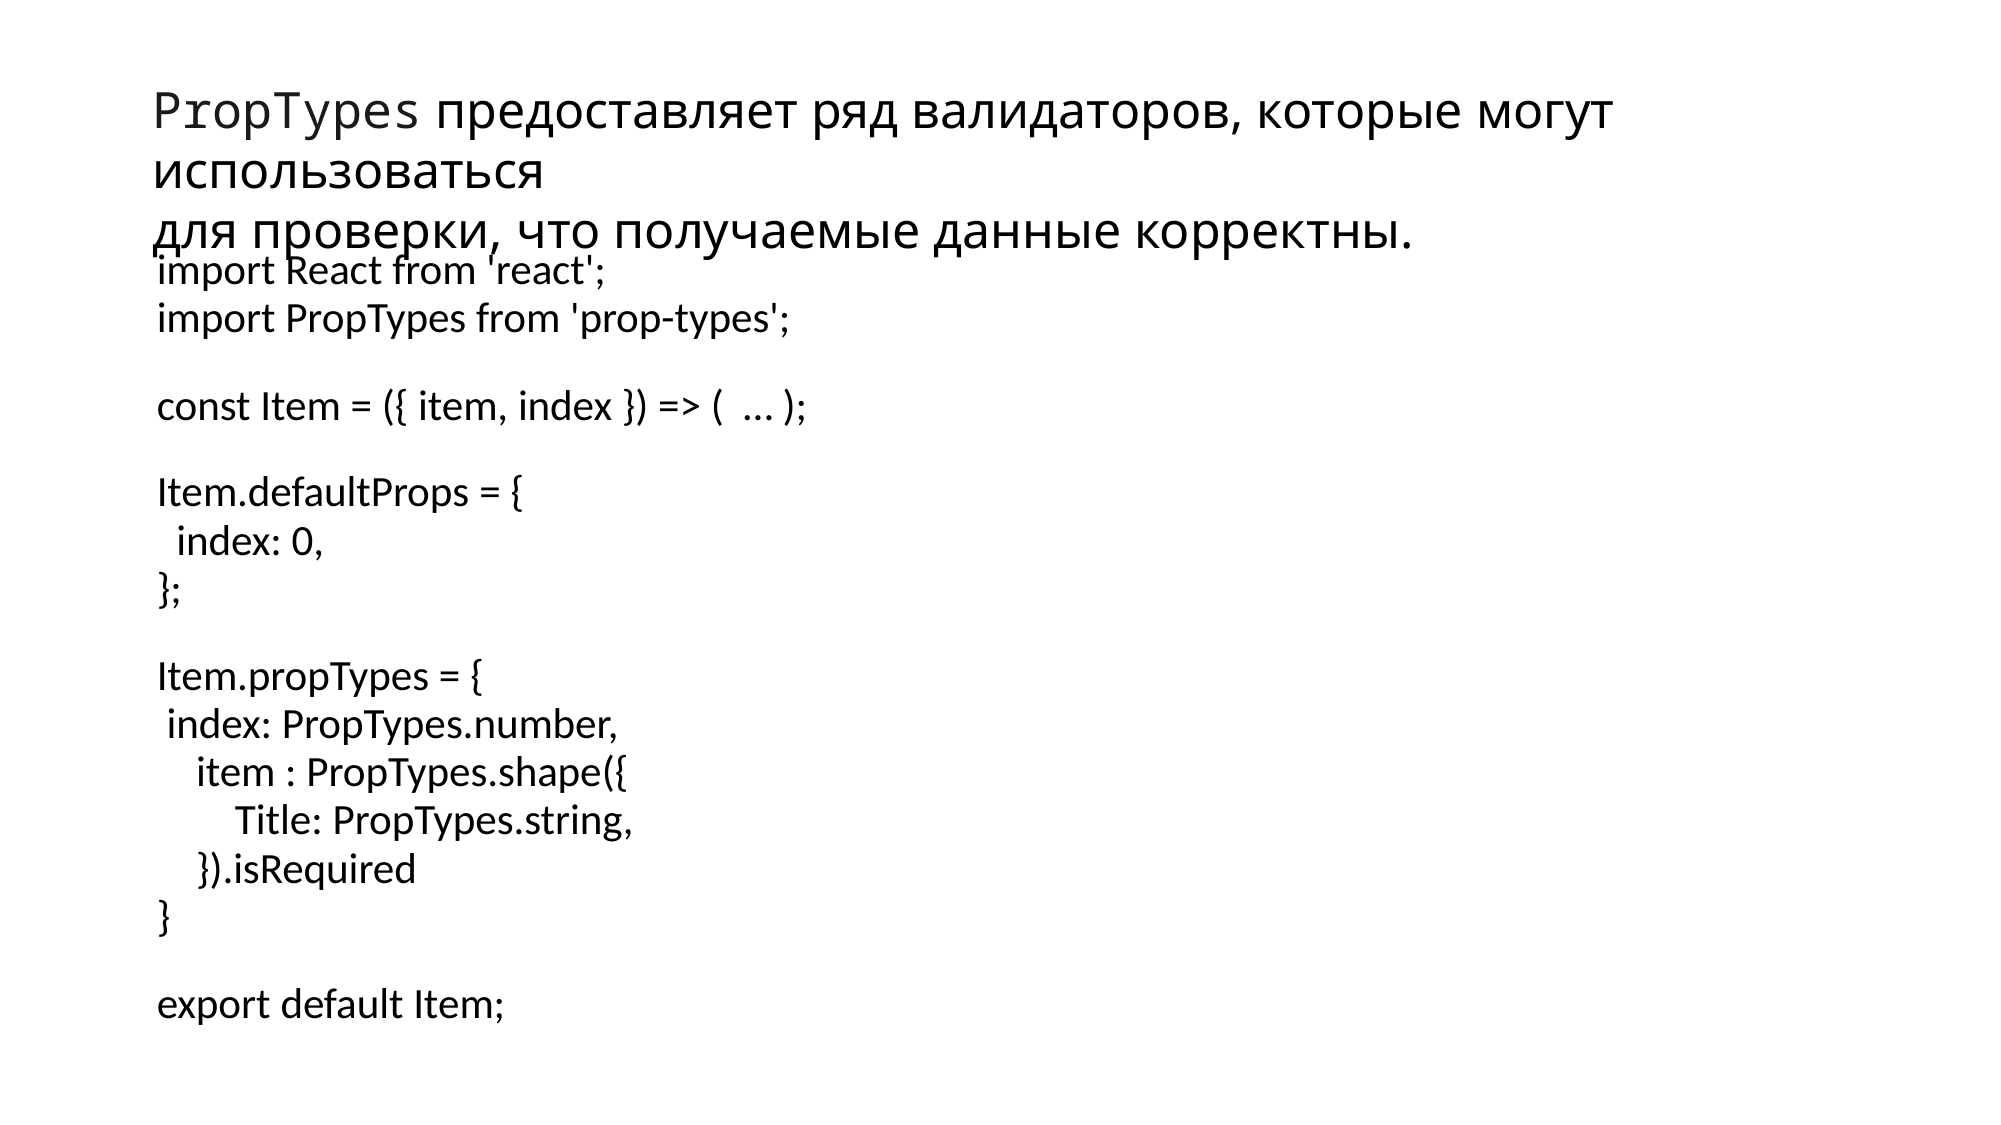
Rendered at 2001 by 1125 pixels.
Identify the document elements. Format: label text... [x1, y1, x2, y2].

list import React from 'react'; import PropTypes from 'prop-types'; const Item = ({ item, index }) => ( … ); Item.defaultProps = { index: 0, }; Item.propTypes = { index: PropTypes.number, item : PropTypes.shape({ Title: PropTypes.string, }).isRequired } export default Item; [141, 271, 1867, 1042]
title PropTypes предоставляет ряд валидаторов, которые могут использоваться для проверки, что получаемые данные корректны. [137, 67, 1922, 271]
